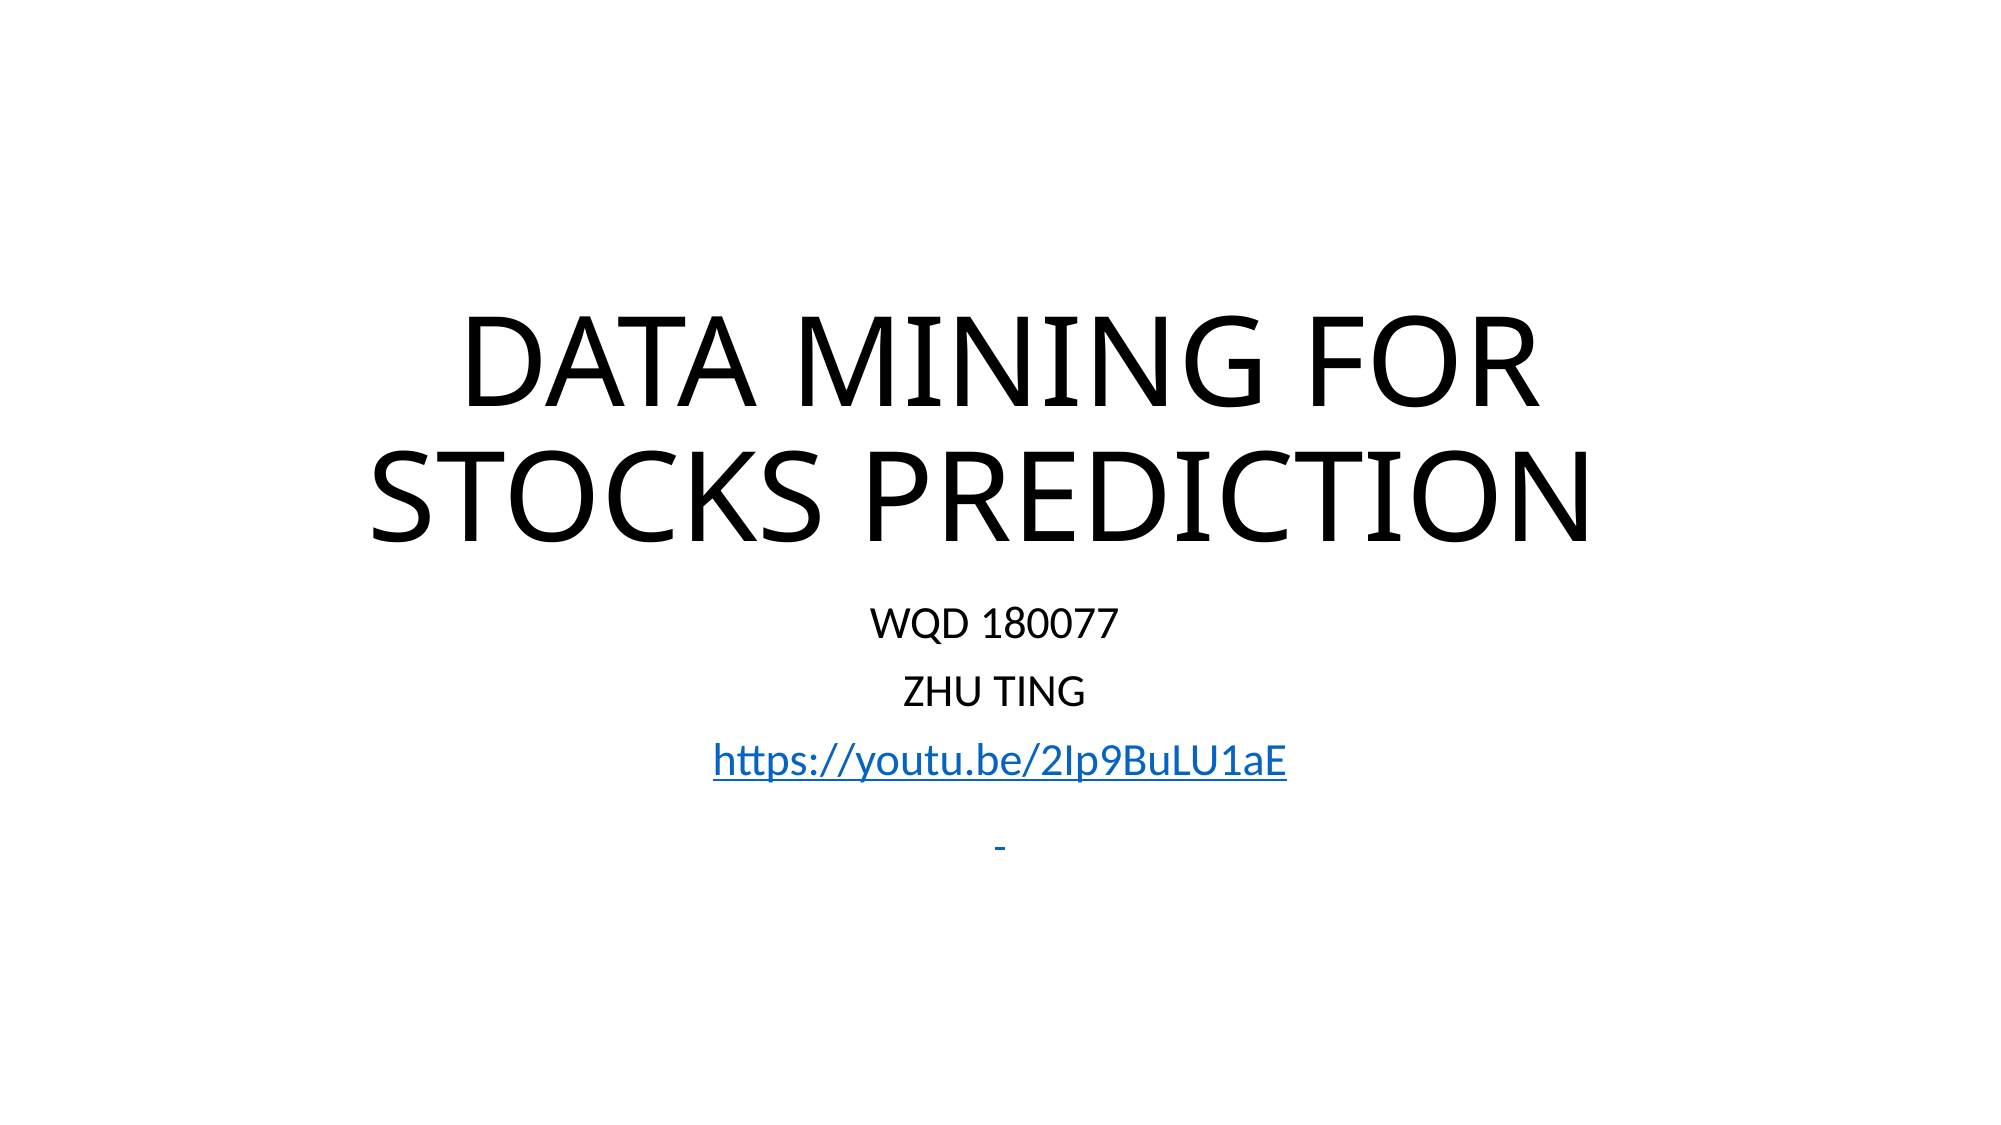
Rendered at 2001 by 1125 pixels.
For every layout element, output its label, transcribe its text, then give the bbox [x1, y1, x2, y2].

subtitle WQD 180077 ZHU TING https://youtu.be/2Ip9BuLU1aE [249, 590, 1750, 863]
title DATA MINING FOR STOCKS PREDICTION [249, 184, 1750, 576]
